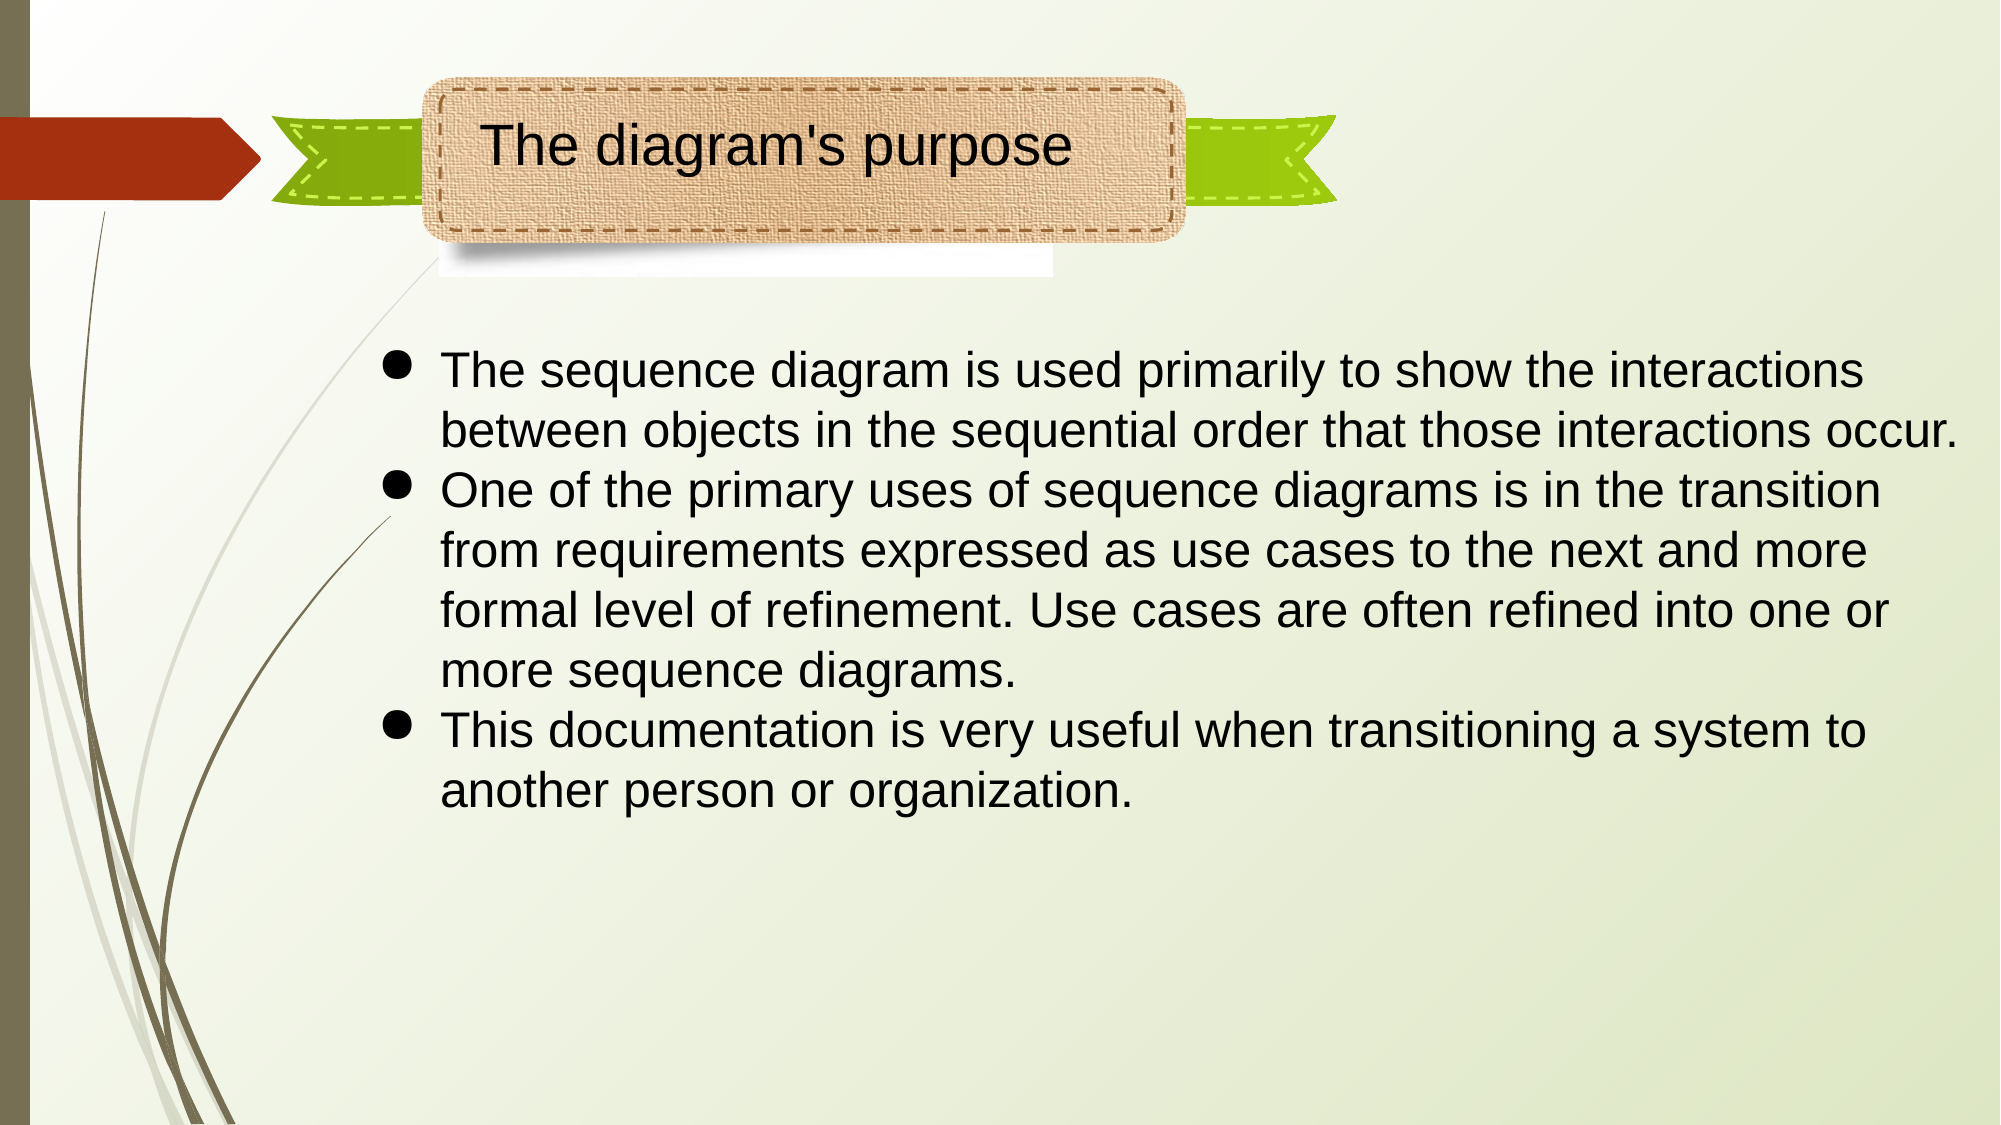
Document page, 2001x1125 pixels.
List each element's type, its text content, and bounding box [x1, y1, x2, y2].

text_box The sequence diagram is used primarily to show the interactions between objects in the sequential order that those interactions occur. One of the primary uses of sequence diagrams is in the transition from requirements expressed as use cases to the next and more formal level of refinement. Use cases are often refined into one or more sequence diagrams. This documentation is very useful when transitioning a system to another person or organization. [349, 330, 2000, 991]
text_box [271, 76, 1338, 278]
